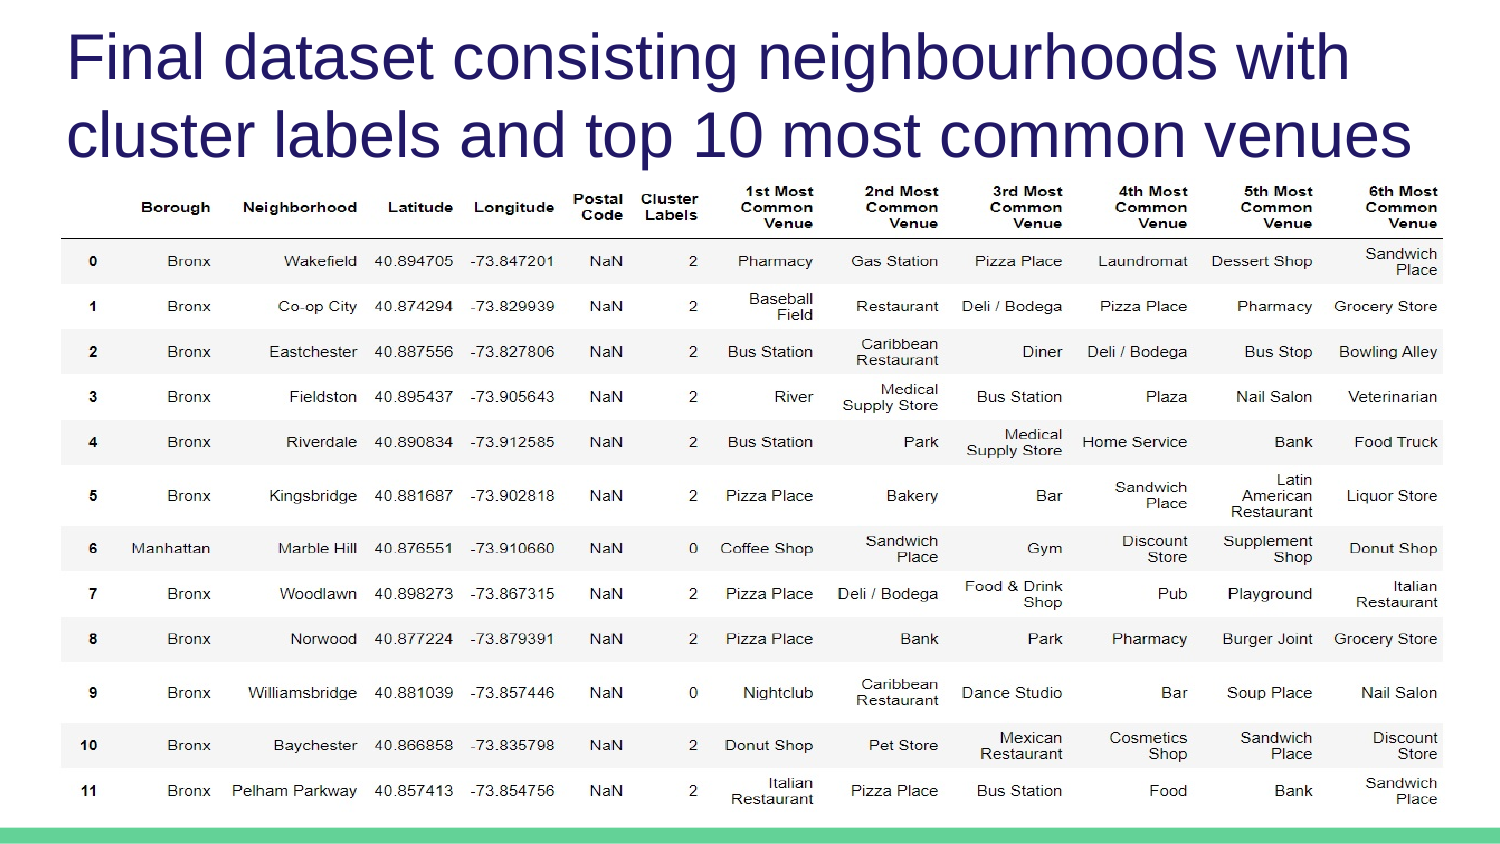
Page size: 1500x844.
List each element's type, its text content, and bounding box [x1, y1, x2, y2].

title Final dataset consisting neighbourhoods with cluster labels and top 10 most common venues [51, 0, 1449, 94]
picture [50, 178, 1450, 813]
